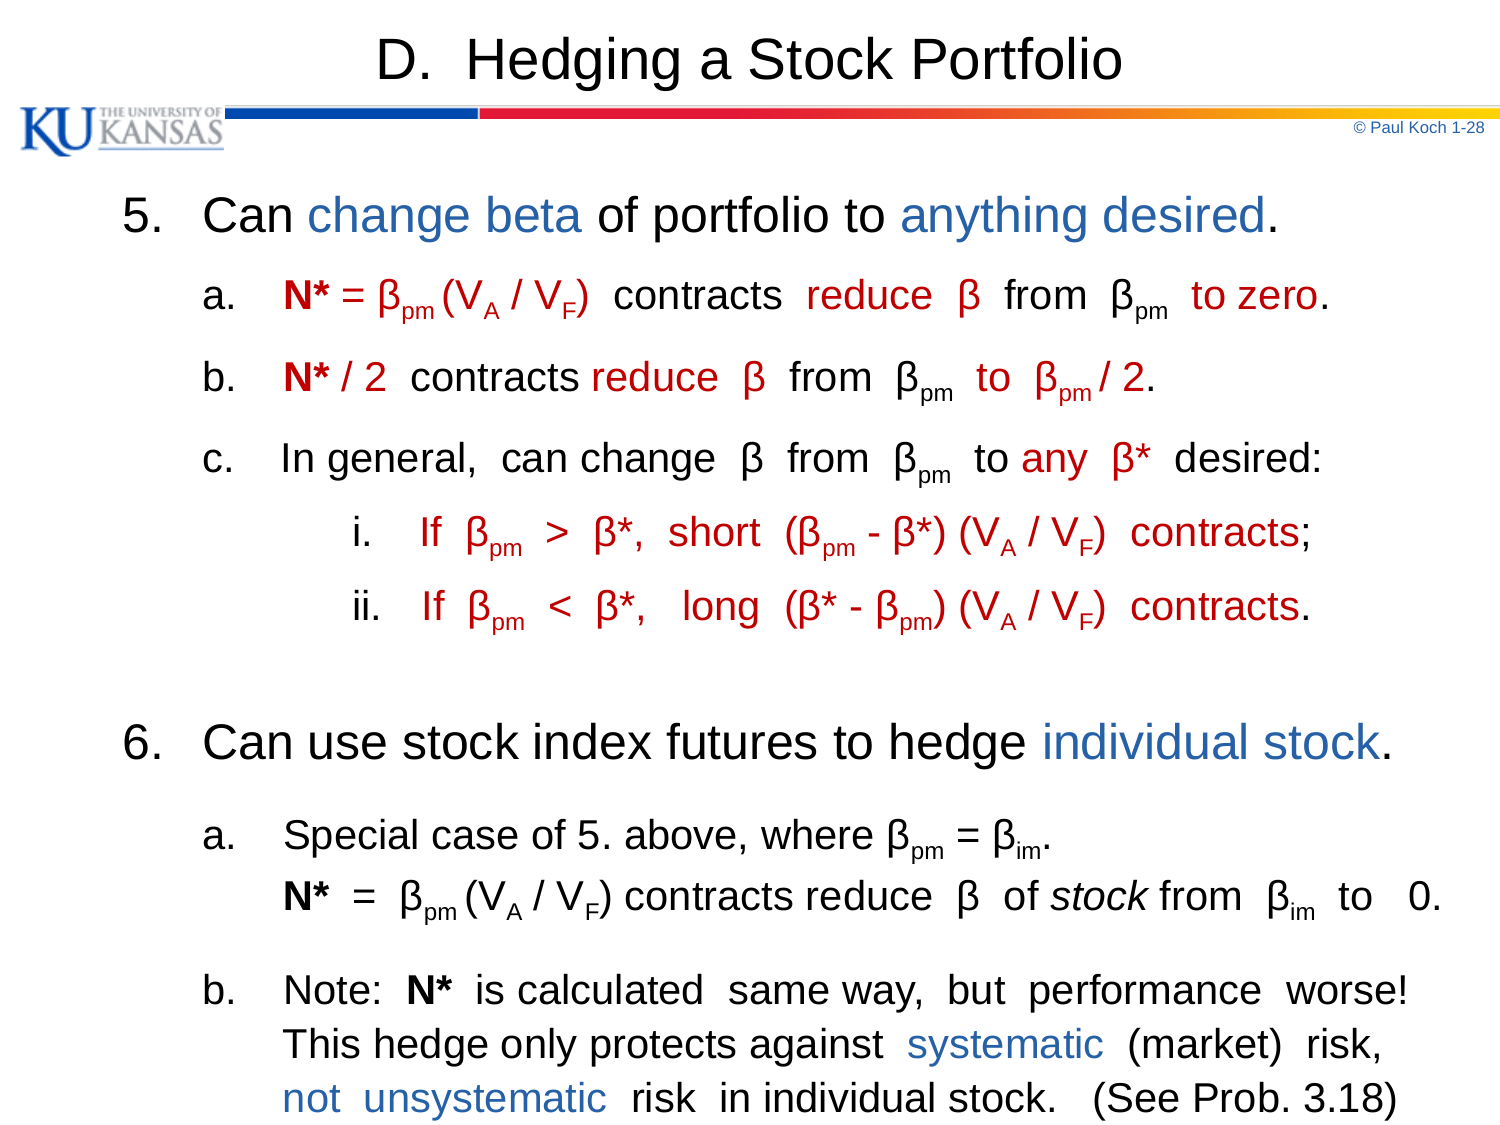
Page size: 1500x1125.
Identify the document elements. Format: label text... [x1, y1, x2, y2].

picture [0, 113, 224, 171]
slide_number © Paul Koch 1-28 [1149, 113, 1500, 188]
title D. Hedging a Stock Portfolio [0, 0, 1500, 113]
picture [225, 113, 1149, 119]
list 5. Can change beta of portfolio to anything desired. a. N* = βpm (VA / VF) contracts reduce β from βpm to zero. b. N* / 2 contracts reduce β from βpm to βpm / 2. c. In general, can change β from βpm to any β* desired: i. If βpm > β*, short (βpm - β*) (VA / VF) contracts; ii. If βpm < β*, long (β* - βpm) (VA / VF) contracts. 6. Can use stock index futures to hedge individual stock. a. Special case of 5. above, where βpm = βim. N* = βpm (VA / VF) contracts reduce β of stock from βim to 0. b. Note: N* is calculated same way, but performance worse! This hedge only protects against systematic (market) risk, not unsystematic risk in individual stock. (See Prob. 3.18) [37, 174, 1475, 1100]
